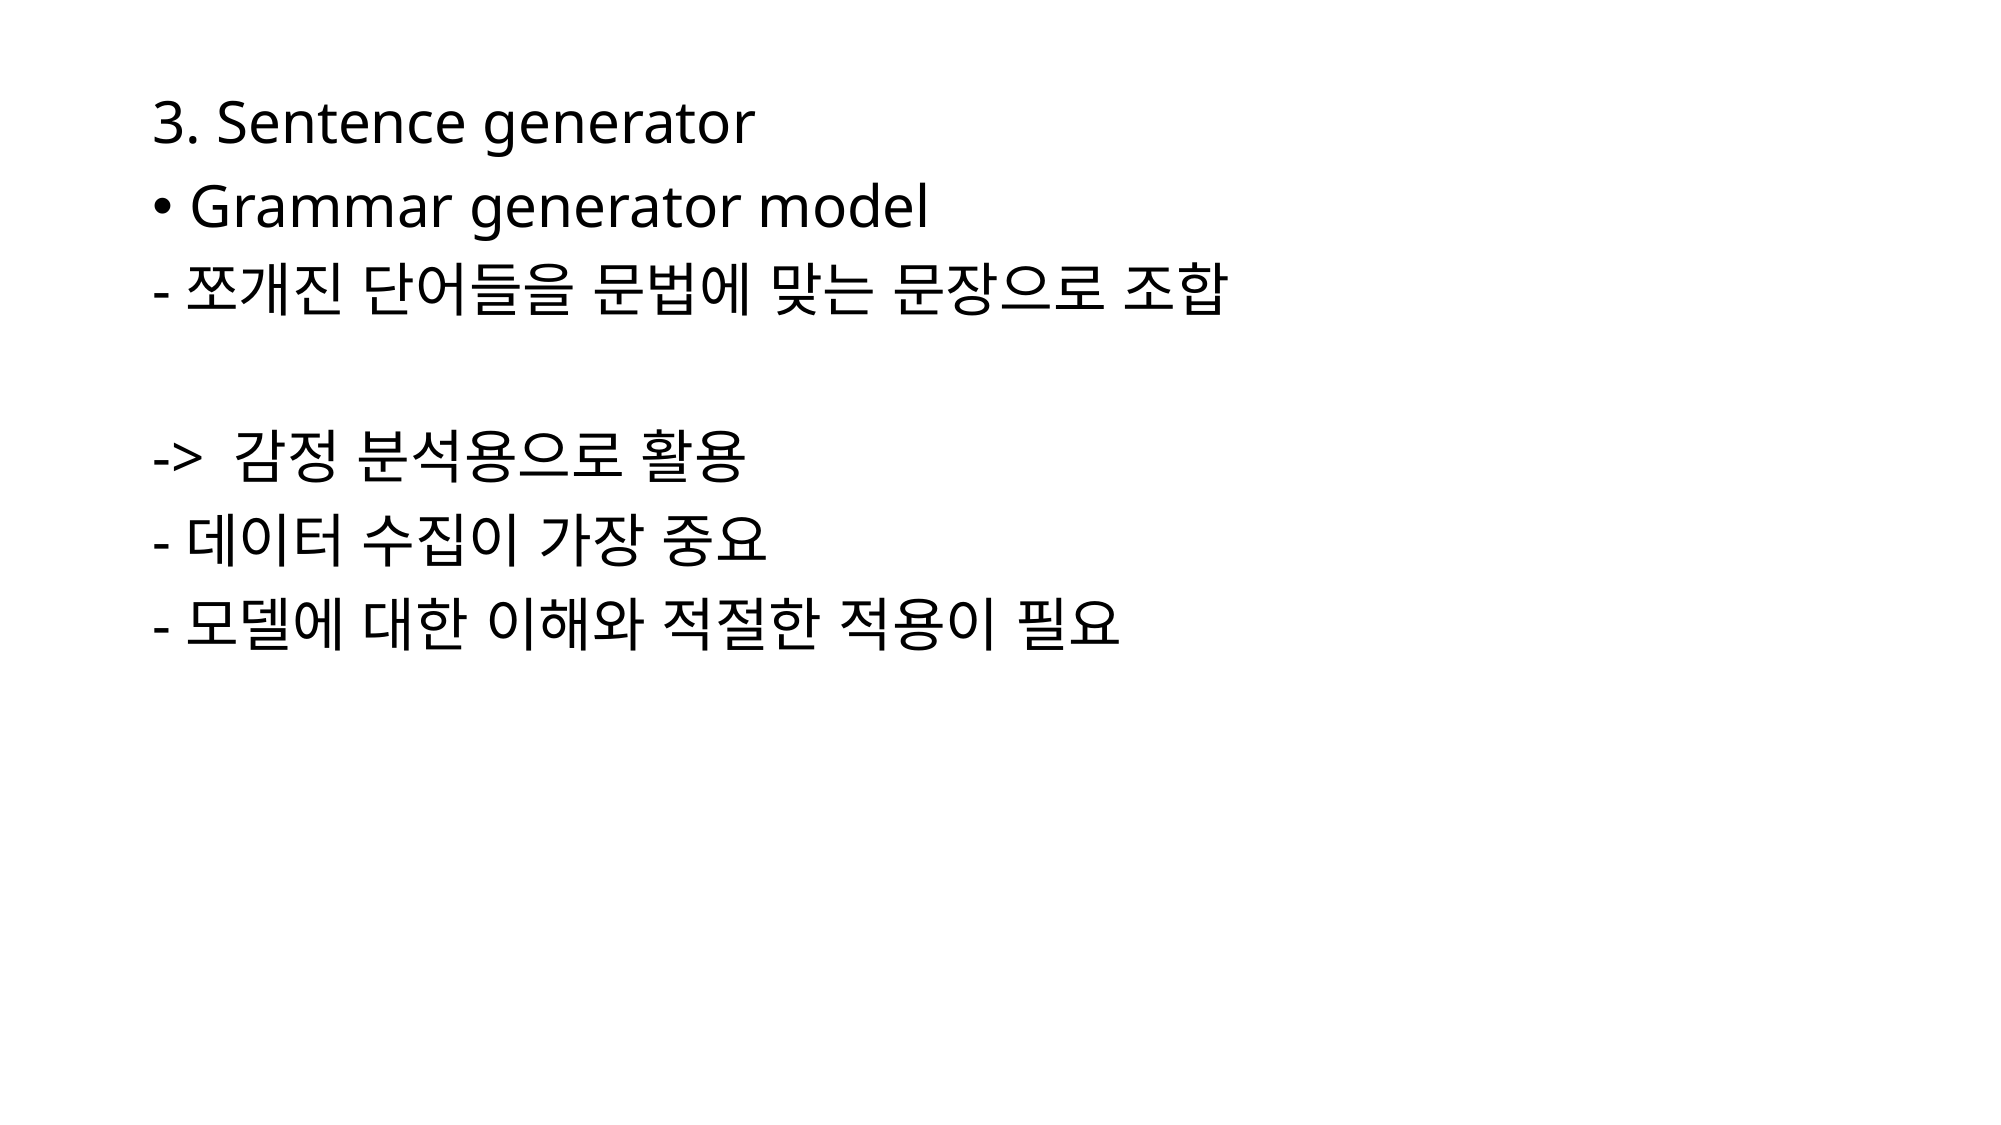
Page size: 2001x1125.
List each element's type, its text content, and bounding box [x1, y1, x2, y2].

list 3. Sentence generator Grammar generator model -쪼개진 단어들을 문법에 맞는 문장으로 조합 -> 감정 분석용으로 활용 -데이터 수집이 가장 중요 -모델에 대한 이해와 적절한 적용이 필요 [137, 85, 1863, 1014]
